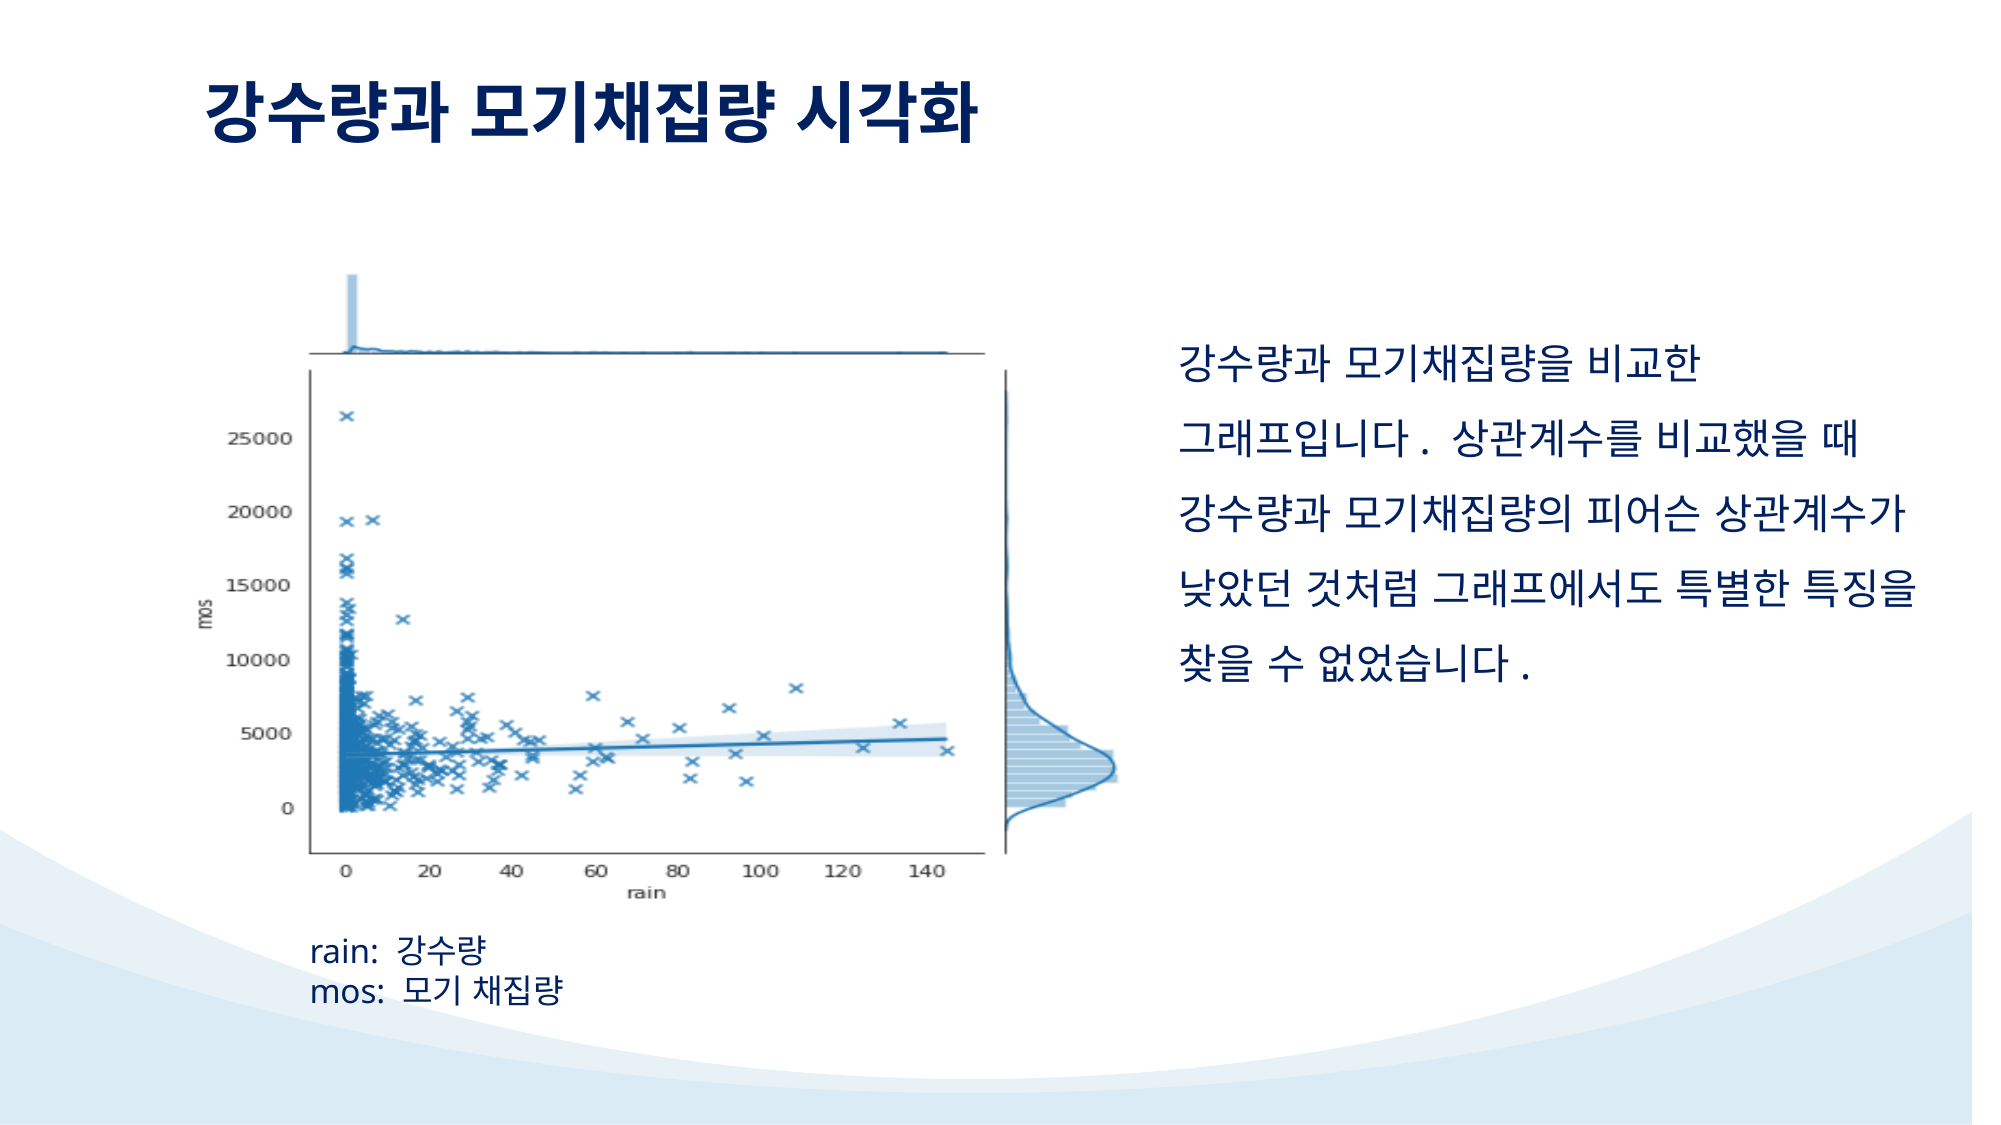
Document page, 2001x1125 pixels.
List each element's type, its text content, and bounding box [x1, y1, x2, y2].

text_box 강수량과 모기채집량을 비교한 그래프입니다. 상관계수를 비교했을 때 강수량과 모기채집량의 피어슨 상관계수가 낮았던 것처럼 그래프에서도 특별한 특징을 찾을 수 없었습니다. [1178, 313, 1931, 689]
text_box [0, 811, 1972, 1125]
text_box 강수량과 모기채집량 시각화 [205, 70, 1675, 151]
picture [180, 260, 1137, 911]
